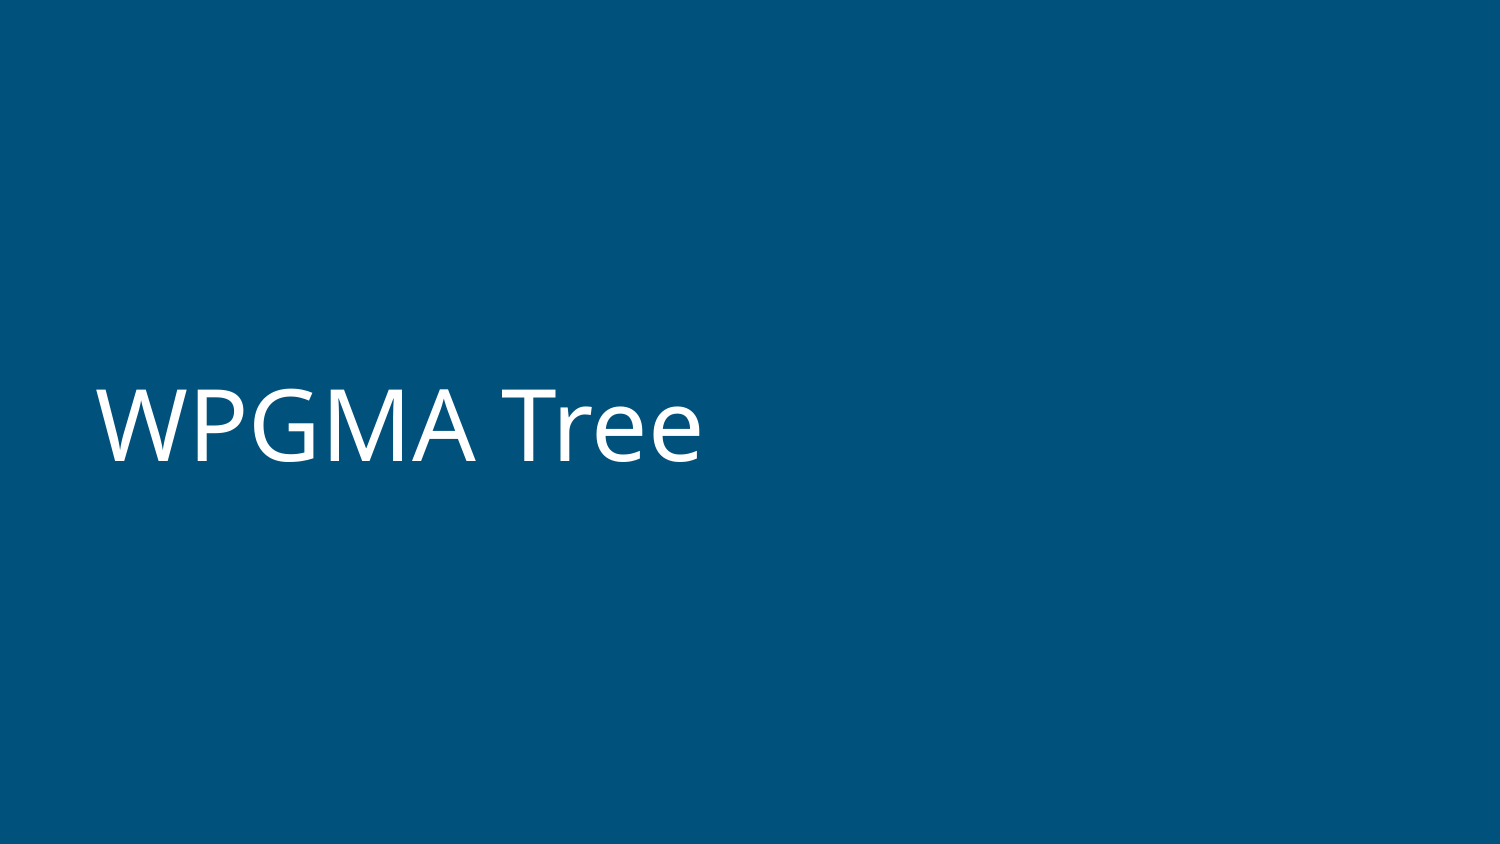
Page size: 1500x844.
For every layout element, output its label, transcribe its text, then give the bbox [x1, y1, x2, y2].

title WPGMA Tree [80, 86, 1003, 758]
